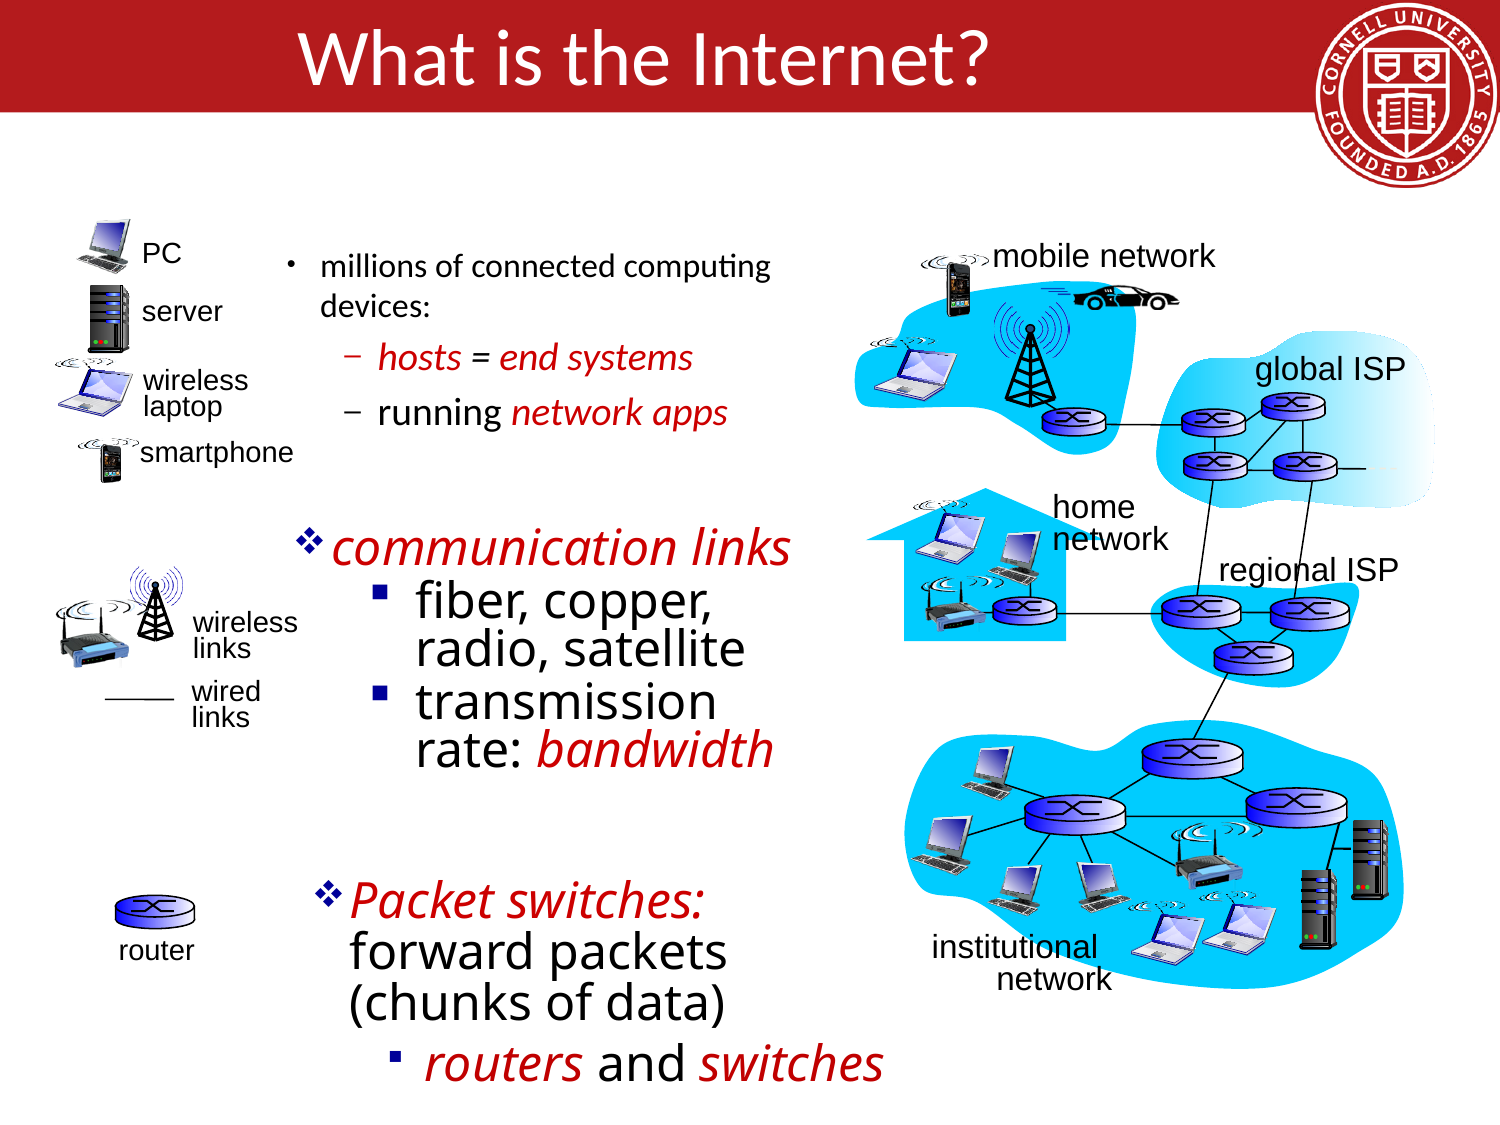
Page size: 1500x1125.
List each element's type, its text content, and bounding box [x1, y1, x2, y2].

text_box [54, 216, 311, 484]
text_box communication links fiber, copper, radio, satellite transmission rate: bandwidth [278, 517, 831, 827]
list millions of connected computing devices: hosts = end systems running network apps [315, 235, 848, 445]
text_box Packet switches: forward packets (chunks of data) routers and switches [297, 870, 918, 1125]
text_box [103, 895, 211, 974]
picture [1312, 0, 1500, 188]
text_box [55, 566, 314, 741]
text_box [853, 226, 1437, 1006]
text_box What is the Internet? [0, 0, 1292, 110]
